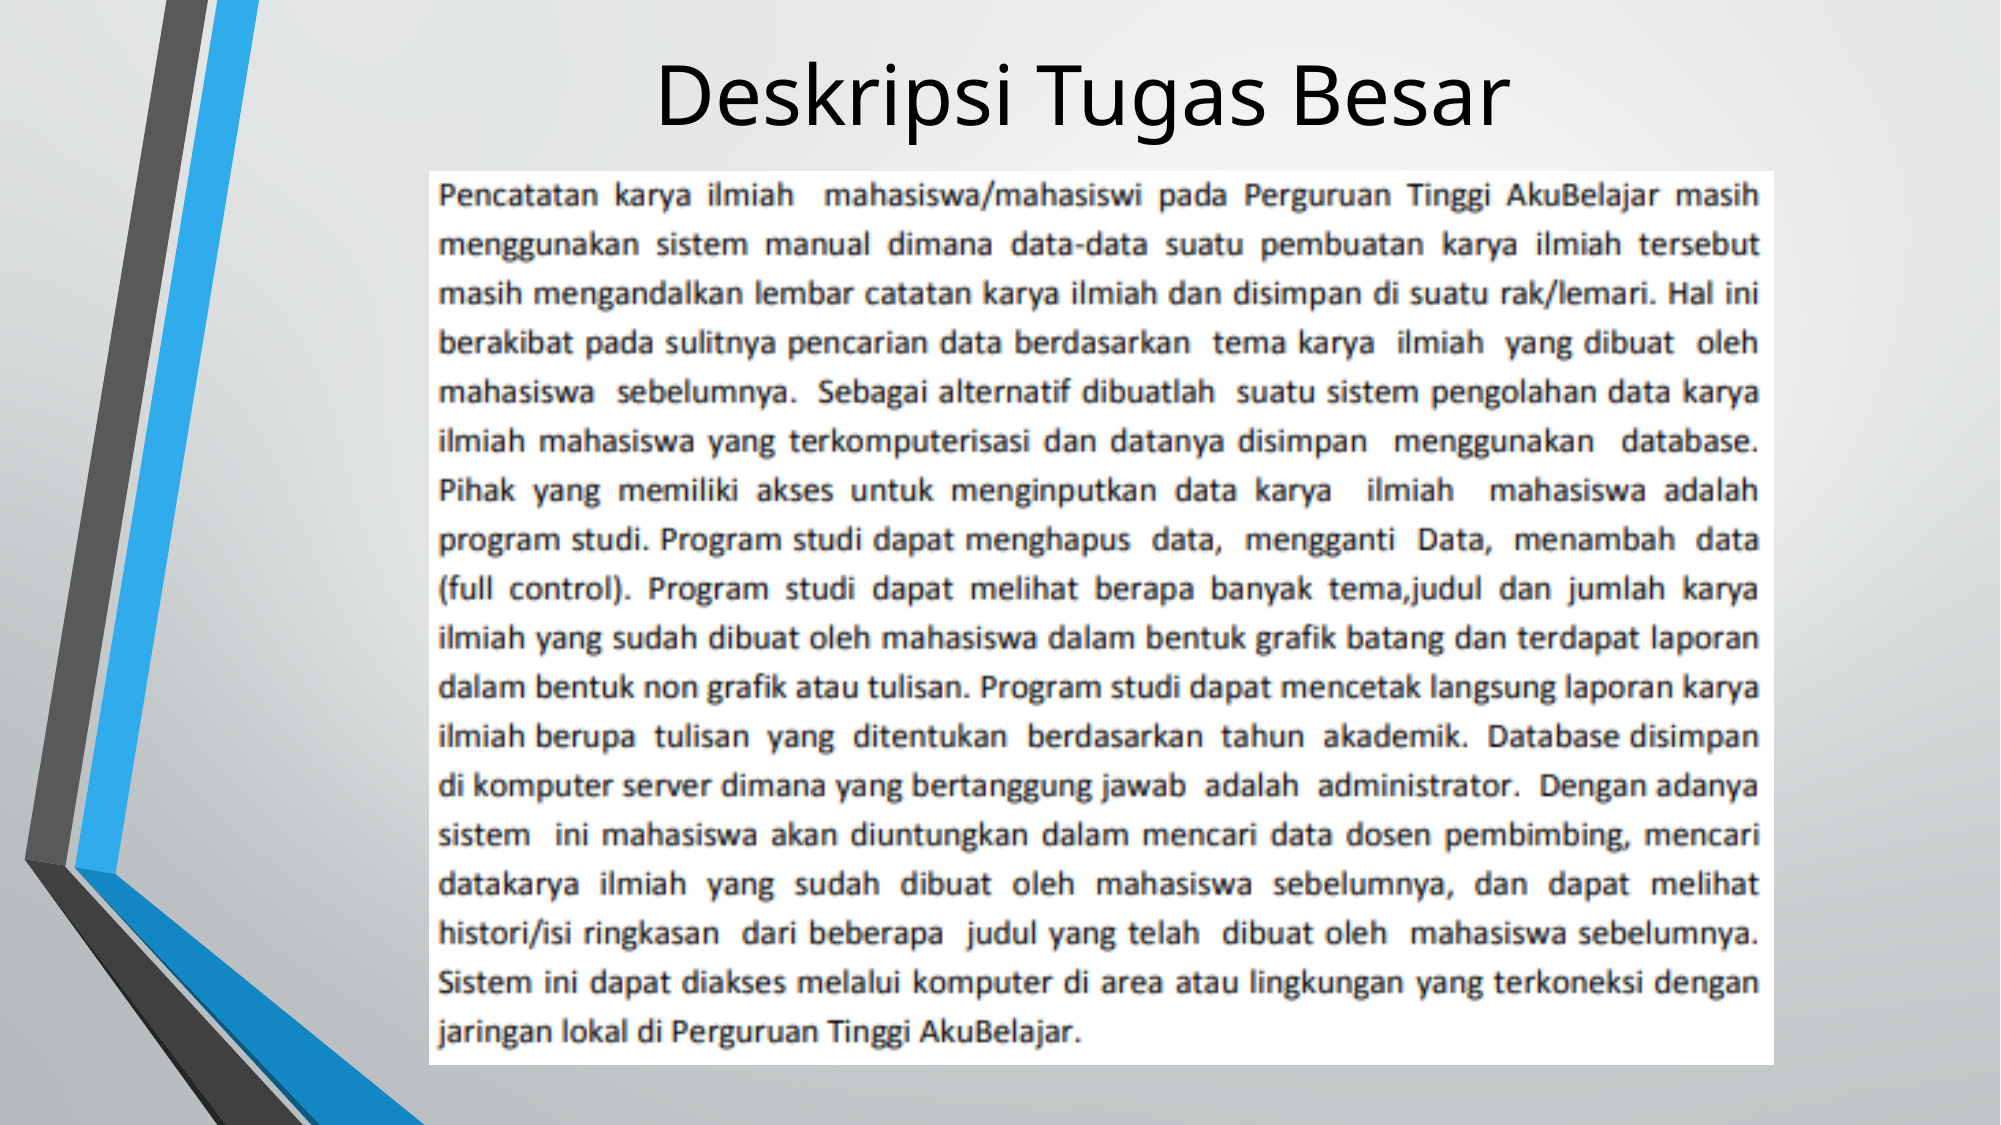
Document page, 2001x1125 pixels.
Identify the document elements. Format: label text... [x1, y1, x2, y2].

picture [429, 171, 1774, 1065]
title Deskripsi Tugas Besar [261, 0, 1906, 236]
